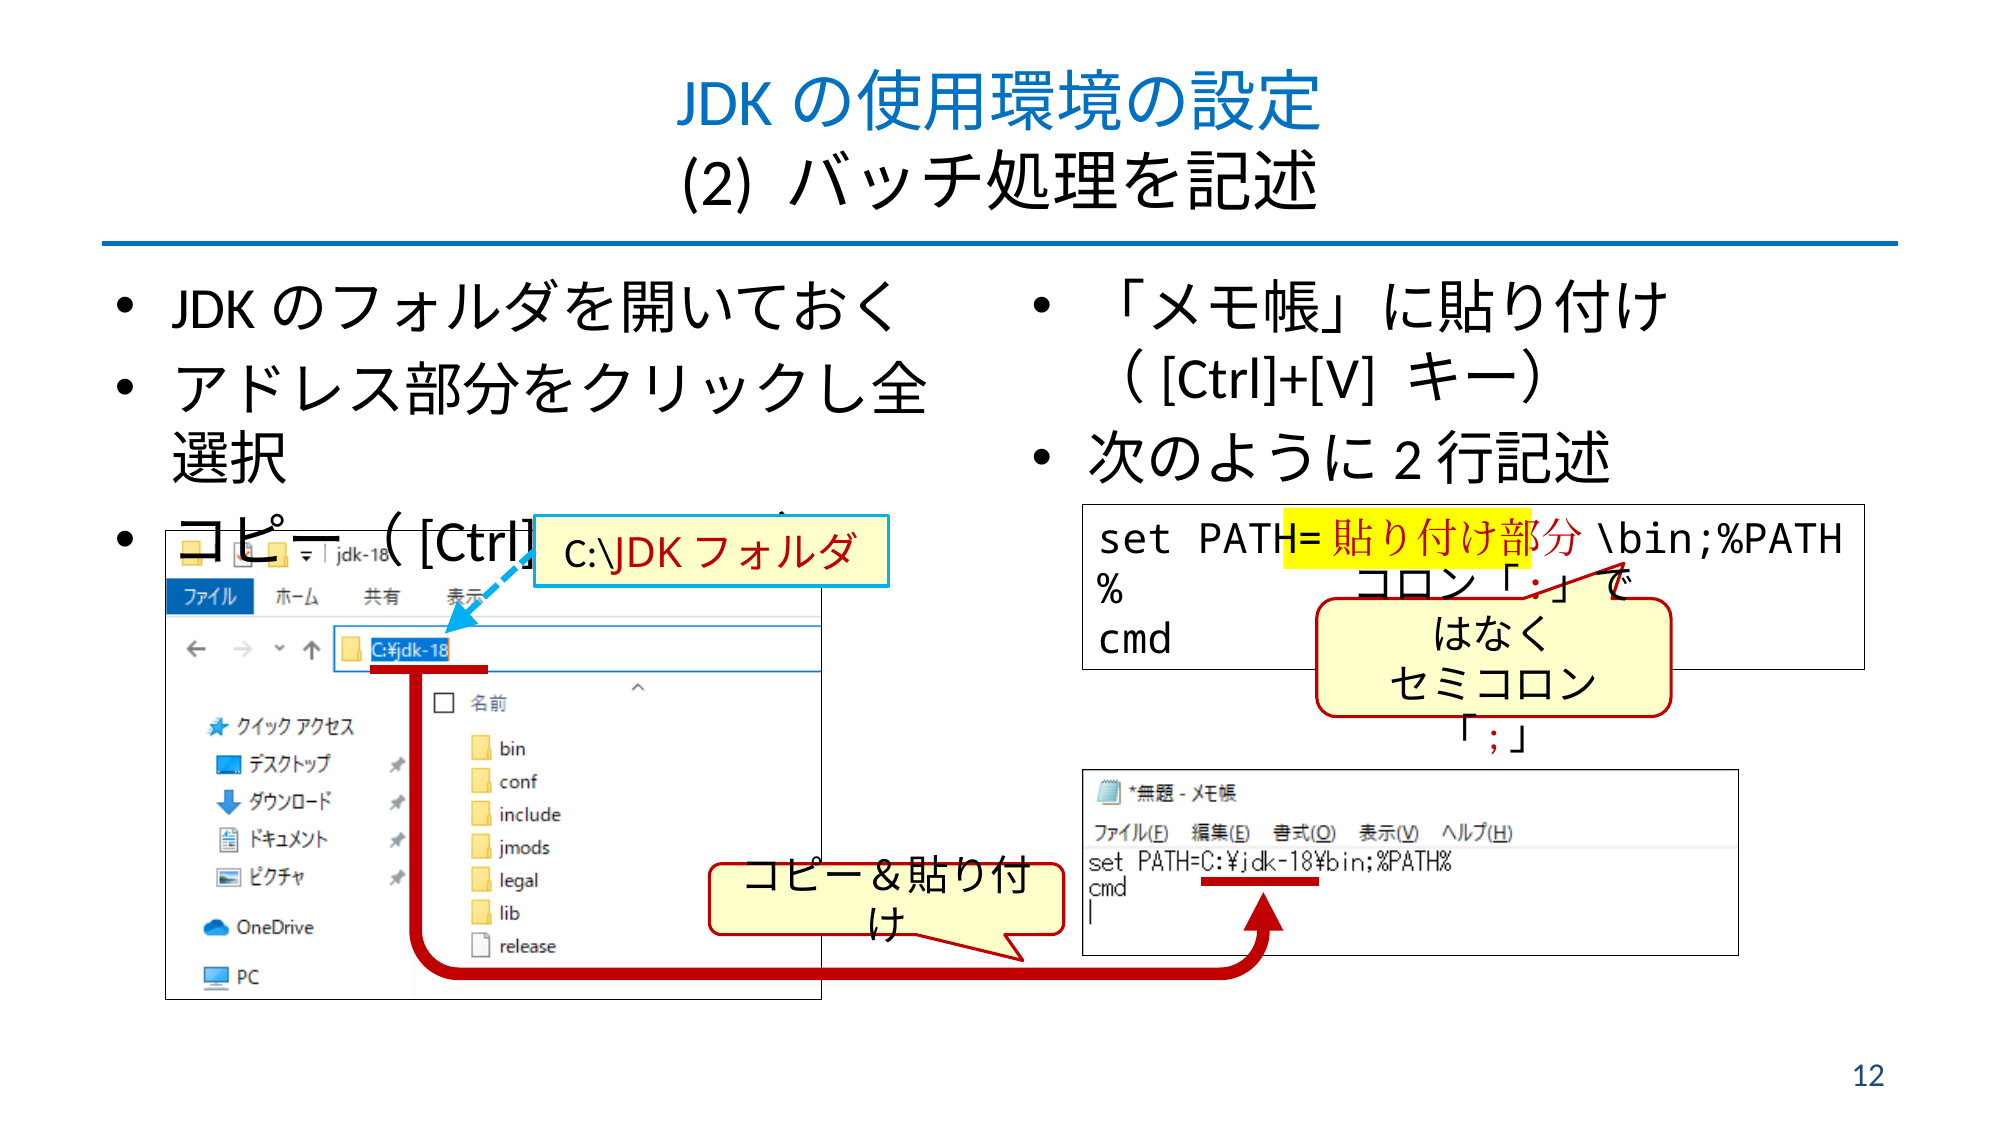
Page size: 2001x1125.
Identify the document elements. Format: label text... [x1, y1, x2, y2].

list JDKのフォルダを開いておく アドレス部分をクリックし全選択 コピー（[Ctrl]+[C] キー） [99, 262, 984, 1005]
picture [1082, 769, 1740, 956]
list 「メモ帳」に貼り付け （[Ctrl]+[V] キー） 次のように2行記述 [1016, 262, 1900, 1005]
title JDKの使用環境の設定 (2) バッチ処理を記述 [99, 45, 1900, 233]
text_box コロン「:」ではなく セミコロン「;」 [1314, 561, 1674, 719]
text_box コピー＆貼り付け [826, 861, 1066, 963]
slide_number 12 [1433, 1042, 1900, 1103]
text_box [444, 550, 535, 634]
picture [165, 530, 823, 1000]
text_box [826, 963, 1261, 983]
picture [537, 530, 823, 583]
text_box C:\JDKフォルダ [532, 513, 891, 588]
text_box set PATH=貼り付け部分\bin;%PATH% cmd [1082, 504, 1864, 670]
